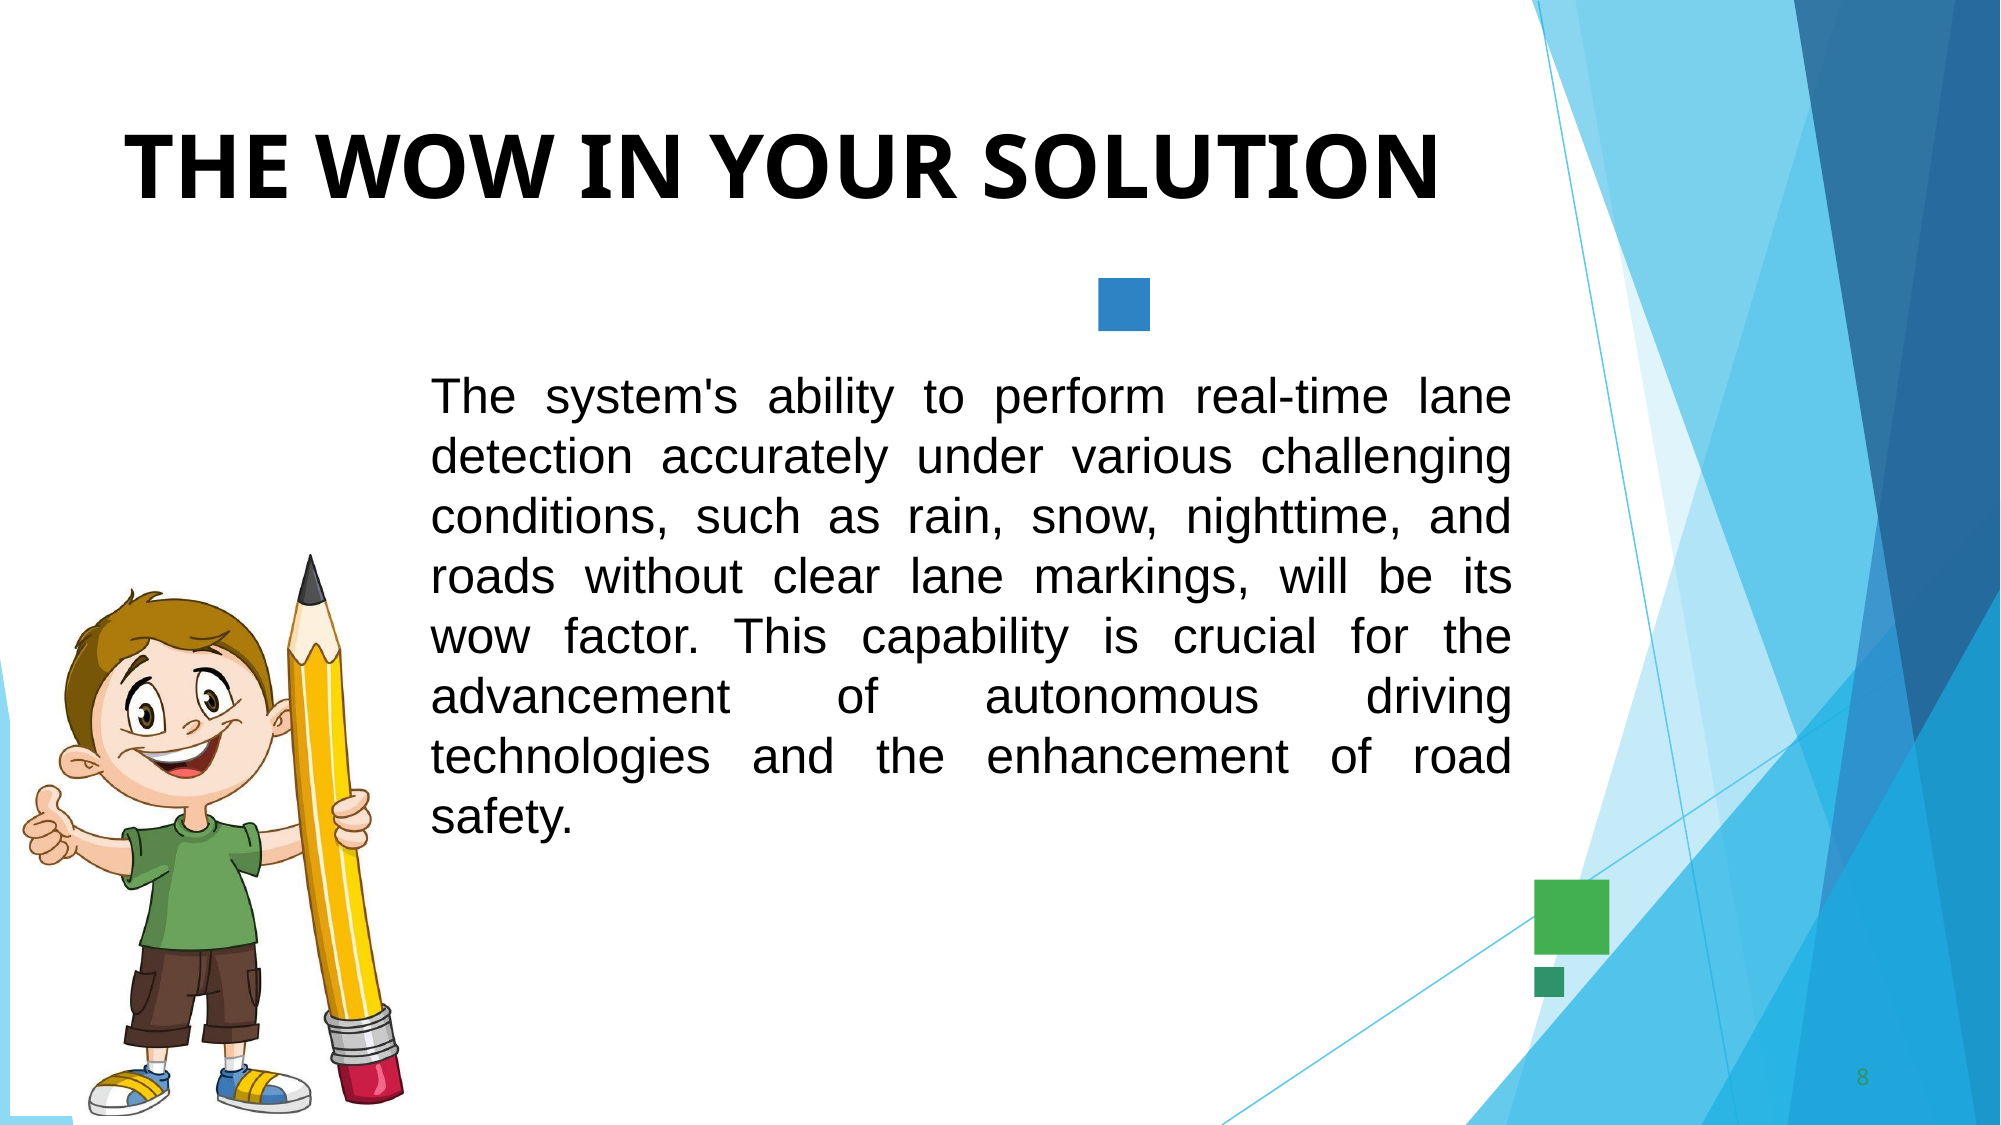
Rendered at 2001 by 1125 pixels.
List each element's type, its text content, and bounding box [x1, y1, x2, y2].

title THE WOW IN YOUR SOLUTION [91, 63, 1694, 298]
text_box The system's ability to perform real-time lane detection accurately under various challenging conditions, such as rain, snow, nighttime, and roads without clear lane markings, will be its wow factor. This capability is crucial for the advancement of autonomous driving technologies and the enhancement of road safety. [415, 355, 1528, 851]
text_box [1098, 298, 1150, 332]
text_box [1534, 879, 1610, 955]
slide_number 8 [1849, 1061, 1890, 1125]
text_box [1534, 967, 1565, 997]
picture [10, 554, 416, 1116]
